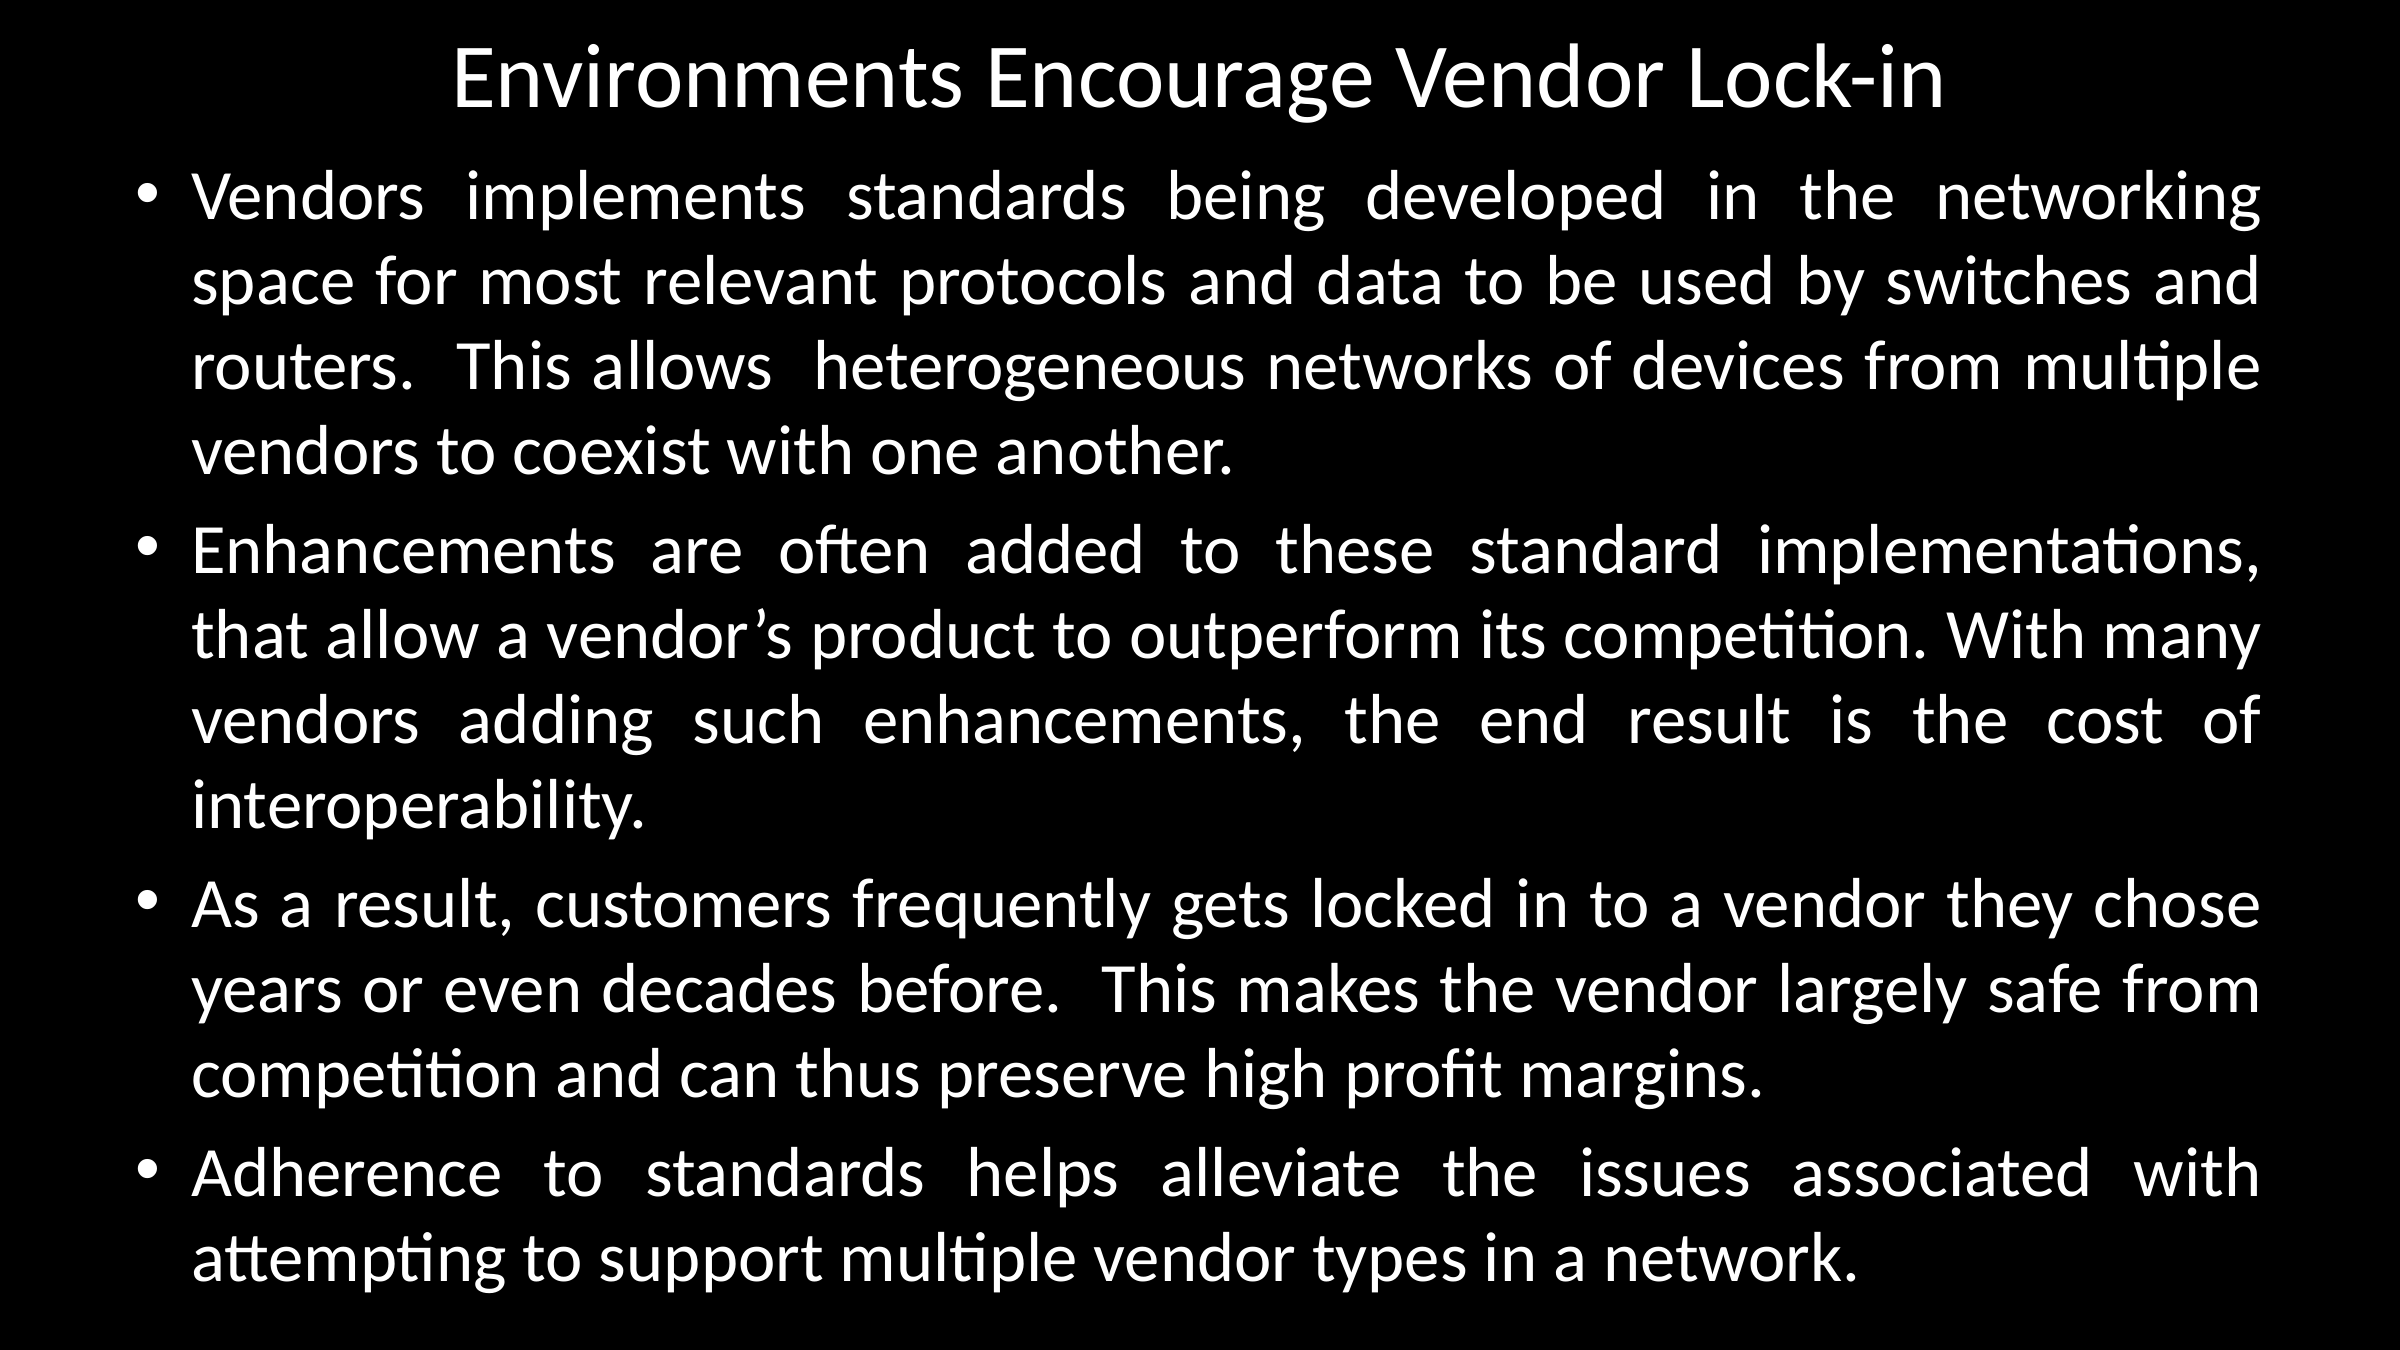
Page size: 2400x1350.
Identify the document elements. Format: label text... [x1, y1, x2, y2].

title Environments Encourage Vendor Lock-in [120, 0, 2280, 141]
list Vendors implements standards being developed in the networking space for most relevant protocols and data to be used by switches and routers. This allows heterogeneous networks of devices from multiple vendors to coexist with one another. Enhancements are often added to these standard implementations, that allow a vendor’s product to outperform its competition. With many vendors adding such enhancements, the end result is the cost of interoperability. As a result, customers frequently gets locked in to a vendor they chose years or even decades before. This makes the vendor largely safe from competition and can thus preserve high profit margins. Adherence to standards helps alleviate the issues associated with attempting to support multiple vendor types in a network. [120, 141, 2280, 1288]
